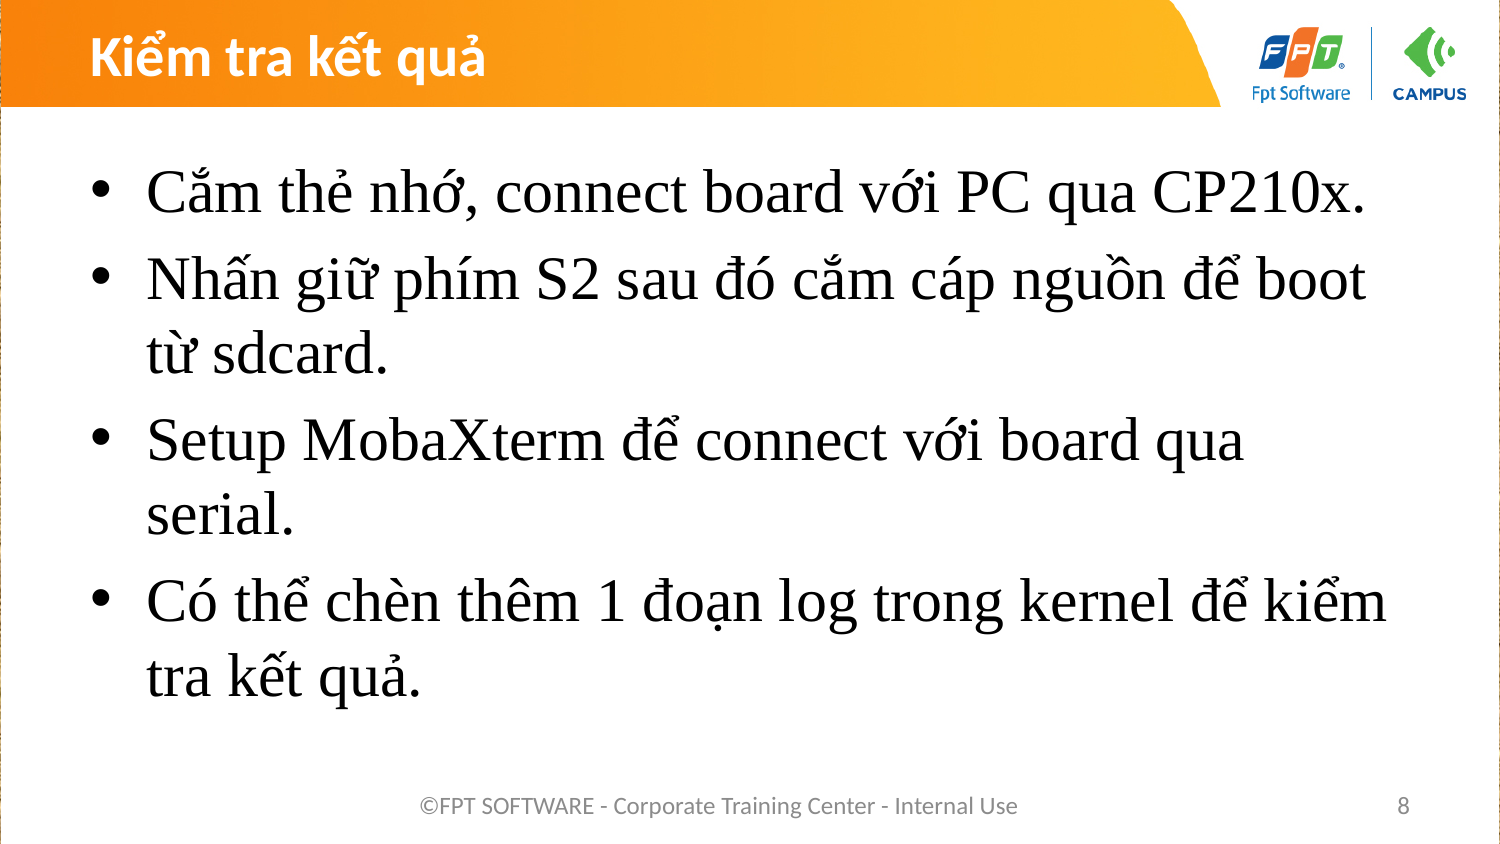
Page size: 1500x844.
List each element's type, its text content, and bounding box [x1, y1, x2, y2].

footer ©FPT SOFTWARE - Corporate Training Center - Internal Use [395, 782, 1043, 827]
title Kiểm tra kết quả [75, 0, 1176, 106]
slide_number 8 [1074, 782, 1425, 827]
picture [0, 0, 1500, 844]
list Cắm thẻ nhớ, connect board với PC qua CP210x. Nhấn giữ phím S2 sau đó cắm cáp nguồn để boot từ sdcard. Setup MobaXterm để connect với board qua serial. Có thể chèn thêm 1 đoạn log trong kernel để kiểm tra kết quả. [75, 142, 1425, 754]
